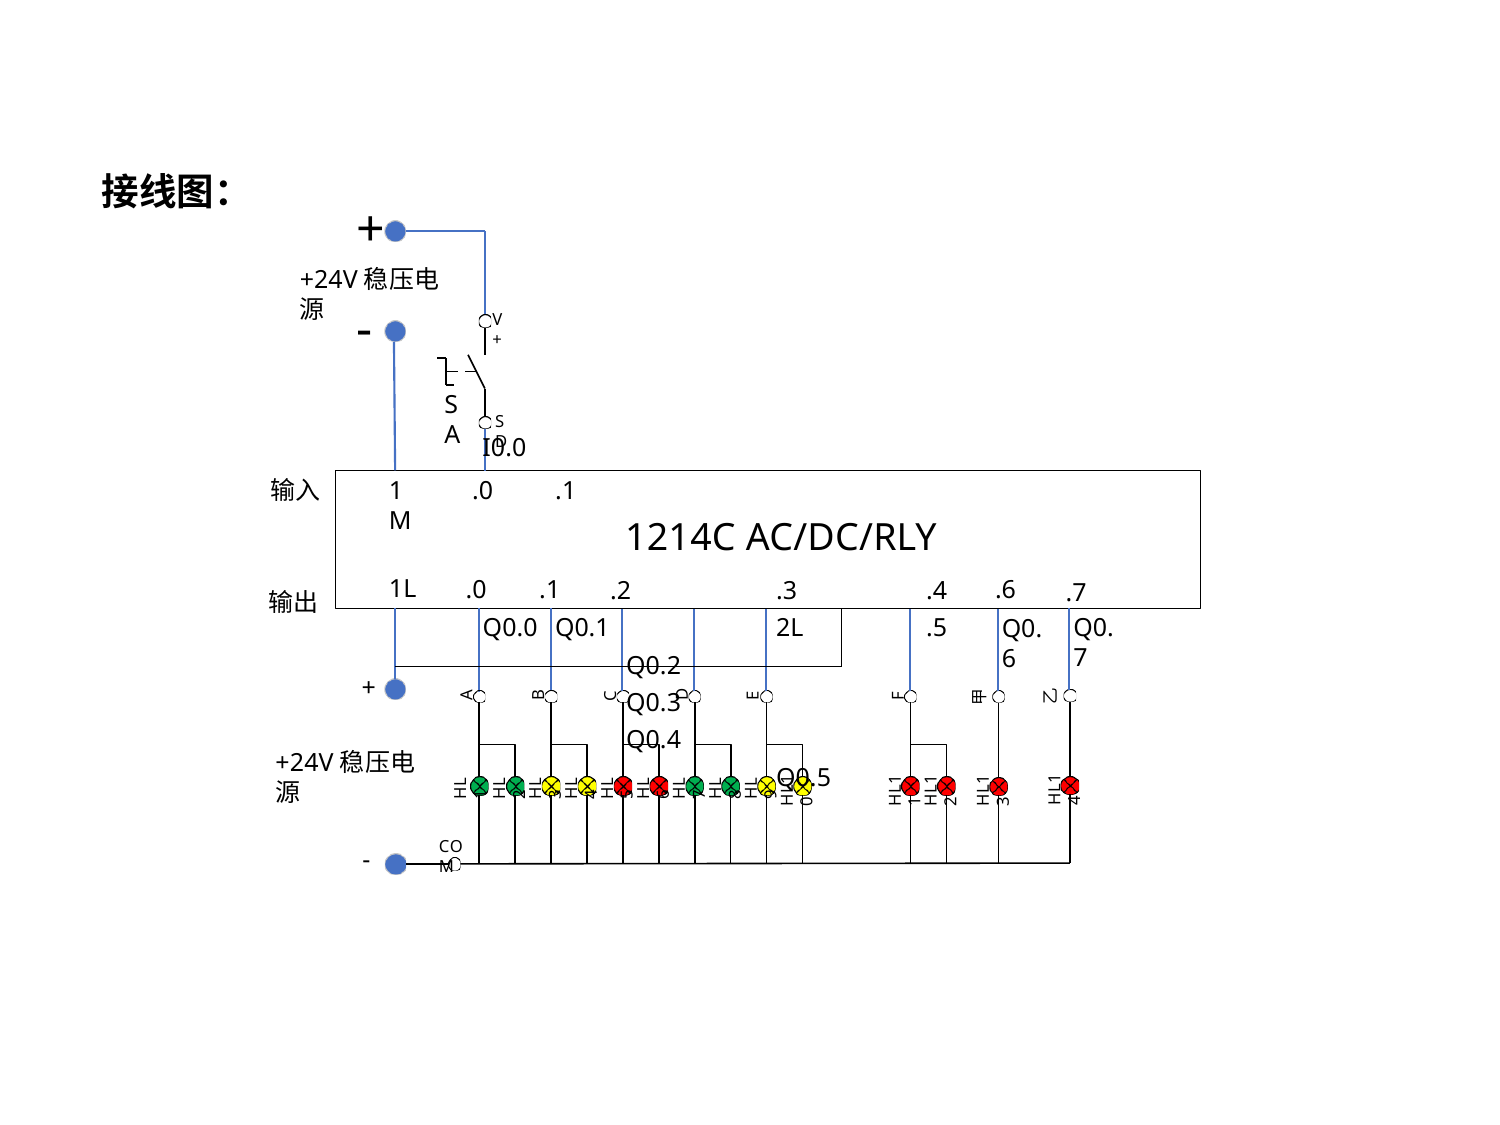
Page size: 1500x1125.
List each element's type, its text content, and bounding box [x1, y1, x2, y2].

text_box [384, 853, 407, 875]
text_box [654, 792, 668, 796]
text_box [549, 690, 558, 703]
text_box 甲 [969, 686, 990, 708]
text_box .1 [539, 571, 567, 604]
text_box [582, 776, 596, 796]
text_box [471, 776, 488, 796]
text_box 1214C AC/DC/RLY .2 .3 .4 2L .5 Q0.2 Q0.3 Q0.4 Q0.5 [610, 486, 967, 792]
text_box [618, 792, 632, 796]
text_box HL3 [524, 772, 546, 802]
text_box HL4 [560, 772, 582, 802]
text_box HL7 [668, 792, 690, 802]
text_box A [455, 690, 477, 703]
text_box [335, 470, 1201, 609]
text_box Q0.0 [482, 609, 551, 642]
text_box - [360, 841, 378, 874]
text_box Q0.1 [552, 609, 610, 642]
text_box .0 [465, 570, 493, 604]
text_box [384, 220, 406, 242]
text_box V+ [490, 307, 512, 349]
text_box .6 [994, 571, 1023, 604]
text_box Q0.7 [1071, 609, 1127, 672]
text_box HL1 [449, 772, 471, 802]
text_box I0.0 [480, 429, 536, 462]
text_box 1M [388, 471, 417, 535]
text_box HL9 [740, 792, 762, 802]
text_box HL12 [920, 792, 942, 809]
text_box COM [436, 833, 467, 876]
text_box C [599, 690, 610, 703]
text_box [510, 776, 524, 796]
text_box HL14 [1044, 769, 1065, 808]
text_box [762, 792, 776, 796]
text_box [551, 744, 588, 778]
text_box [726, 792, 740, 796]
text_box HL10 [776, 792, 798, 809]
text_box .7 [1065, 574, 1094, 607]
text_box [384, 320, 406, 343]
text_box 输入 [268, 471, 324, 505]
text_box [942, 792, 956, 796]
text_box [478, 314, 490, 328]
text_box SD [493, 408, 515, 451]
text_box [992, 690, 1005, 703]
text_box - [353, 293, 384, 357]
text_box .1 [555, 471, 583, 505]
text_box [478, 416, 492, 429]
text_box [906, 792, 920, 796]
text_box Q0.6 [999, 610, 1055, 673]
text_box [1065, 776, 1080, 795]
text_box [546, 776, 560, 796]
text_box [690, 792, 704, 796]
text_box HL6 [632, 792, 654, 802]
text_box [798, 792, 812, 796]
text_box .0 [472, 471, 500, 505]
text_box [1063, 689, 1077, 702]
text_box HL2 [488, 772, 510, 802]
text_box [994, 777, 1008, 796]
text_box + +24V稳压电源 [273, 669, 430, 807]
text_box [479, 744, 516, 778]
text_box [477, 690, 486, 703]
text_box HL8 [704, 792, 726, 802]
text_box 接线图： [99, 165, 255, 213]
text_box +24V稳压电源 [297, 261, 454, 324]
text_box HL13 [972, 770, 994, 809]
text_box 输出 [266, 584, 322, 617]
text_box HL5 [596, 772, 618, 802]
text_box + [353, 193, 384, 257]
text_box B [527, 690, 549, 703]
text_box SA [442, 386, 472, 449]
text_box 乙 [1040, 685, 1062, 707]
text_box 1L [388, 570, 417, 603]
text_box HL11 [884, 792, 906, 809]
